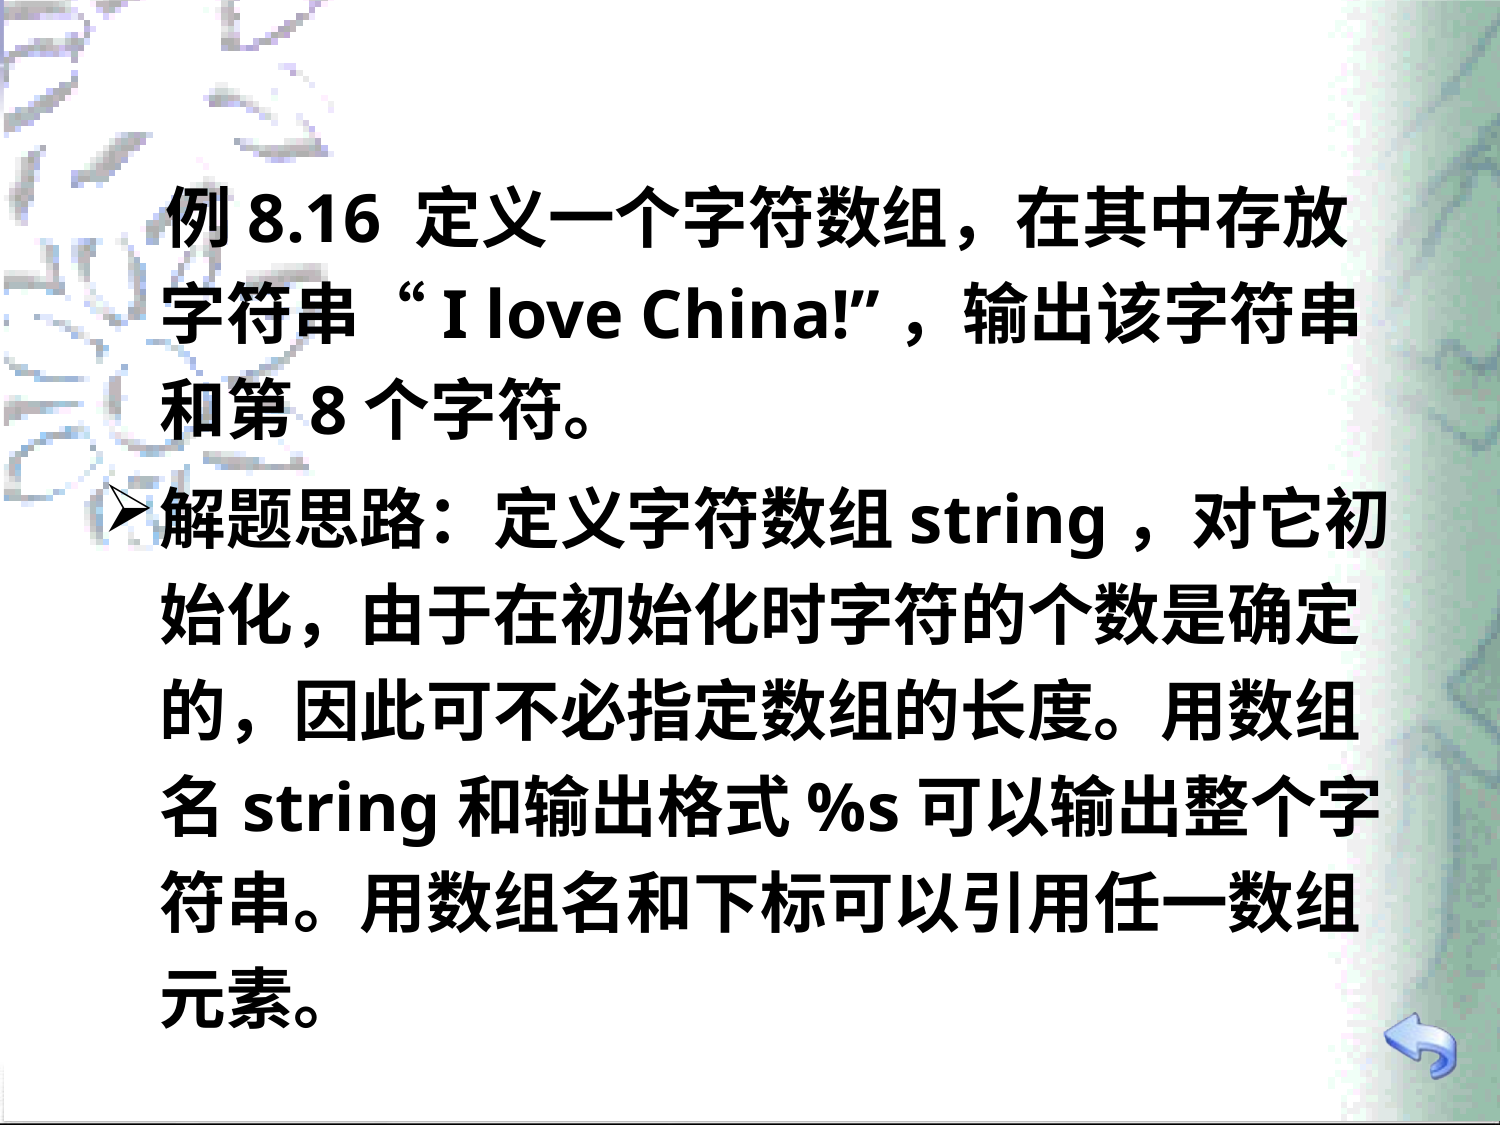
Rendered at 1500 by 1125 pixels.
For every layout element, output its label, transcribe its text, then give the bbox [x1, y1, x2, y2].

list 例8.16 定义一个字符数组，在其中存放字符串“I love China!”，输出该字符串和第8个字符。 解题思路：定义字符数组string，对它初始化，由于在初始化时字符的个数是确定的，因此可不必指定数组的长度。用数组名string和输出格式%s可以输出整个字符串。用数组名和下标可以引用任一数组元素。 [88, 152, 1426, 1043]
picture [0, 0, 1500, 1125]
